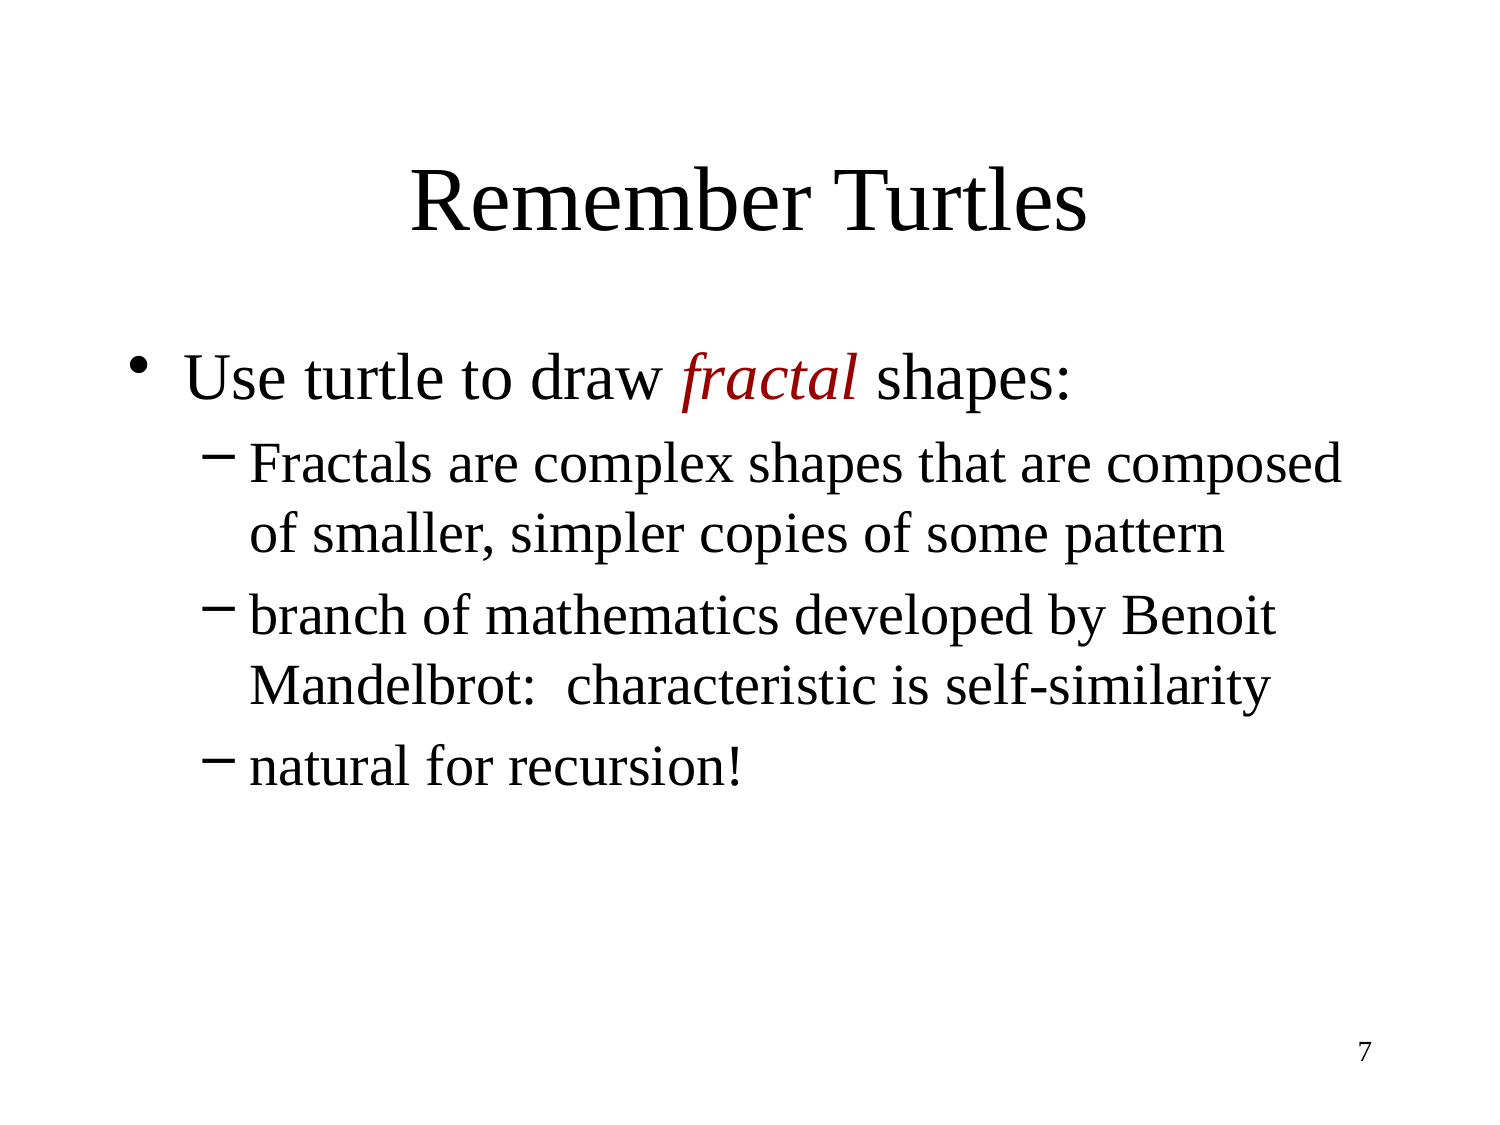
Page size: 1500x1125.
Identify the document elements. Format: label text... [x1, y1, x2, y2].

slide_number 7 [1074, 1024, 1388, 1101]
title Remember Turtles [112, 99, 1388, 288]
list Use turtle to draw fractal shapes: Fractals are complex shapes that are composed of smaller, simpler copies of some pattern branch of mathematics developed by Benoit Mandelbrot: characteristic is self-similarity natural for recursion! [112, 324, 1388, 1001]
